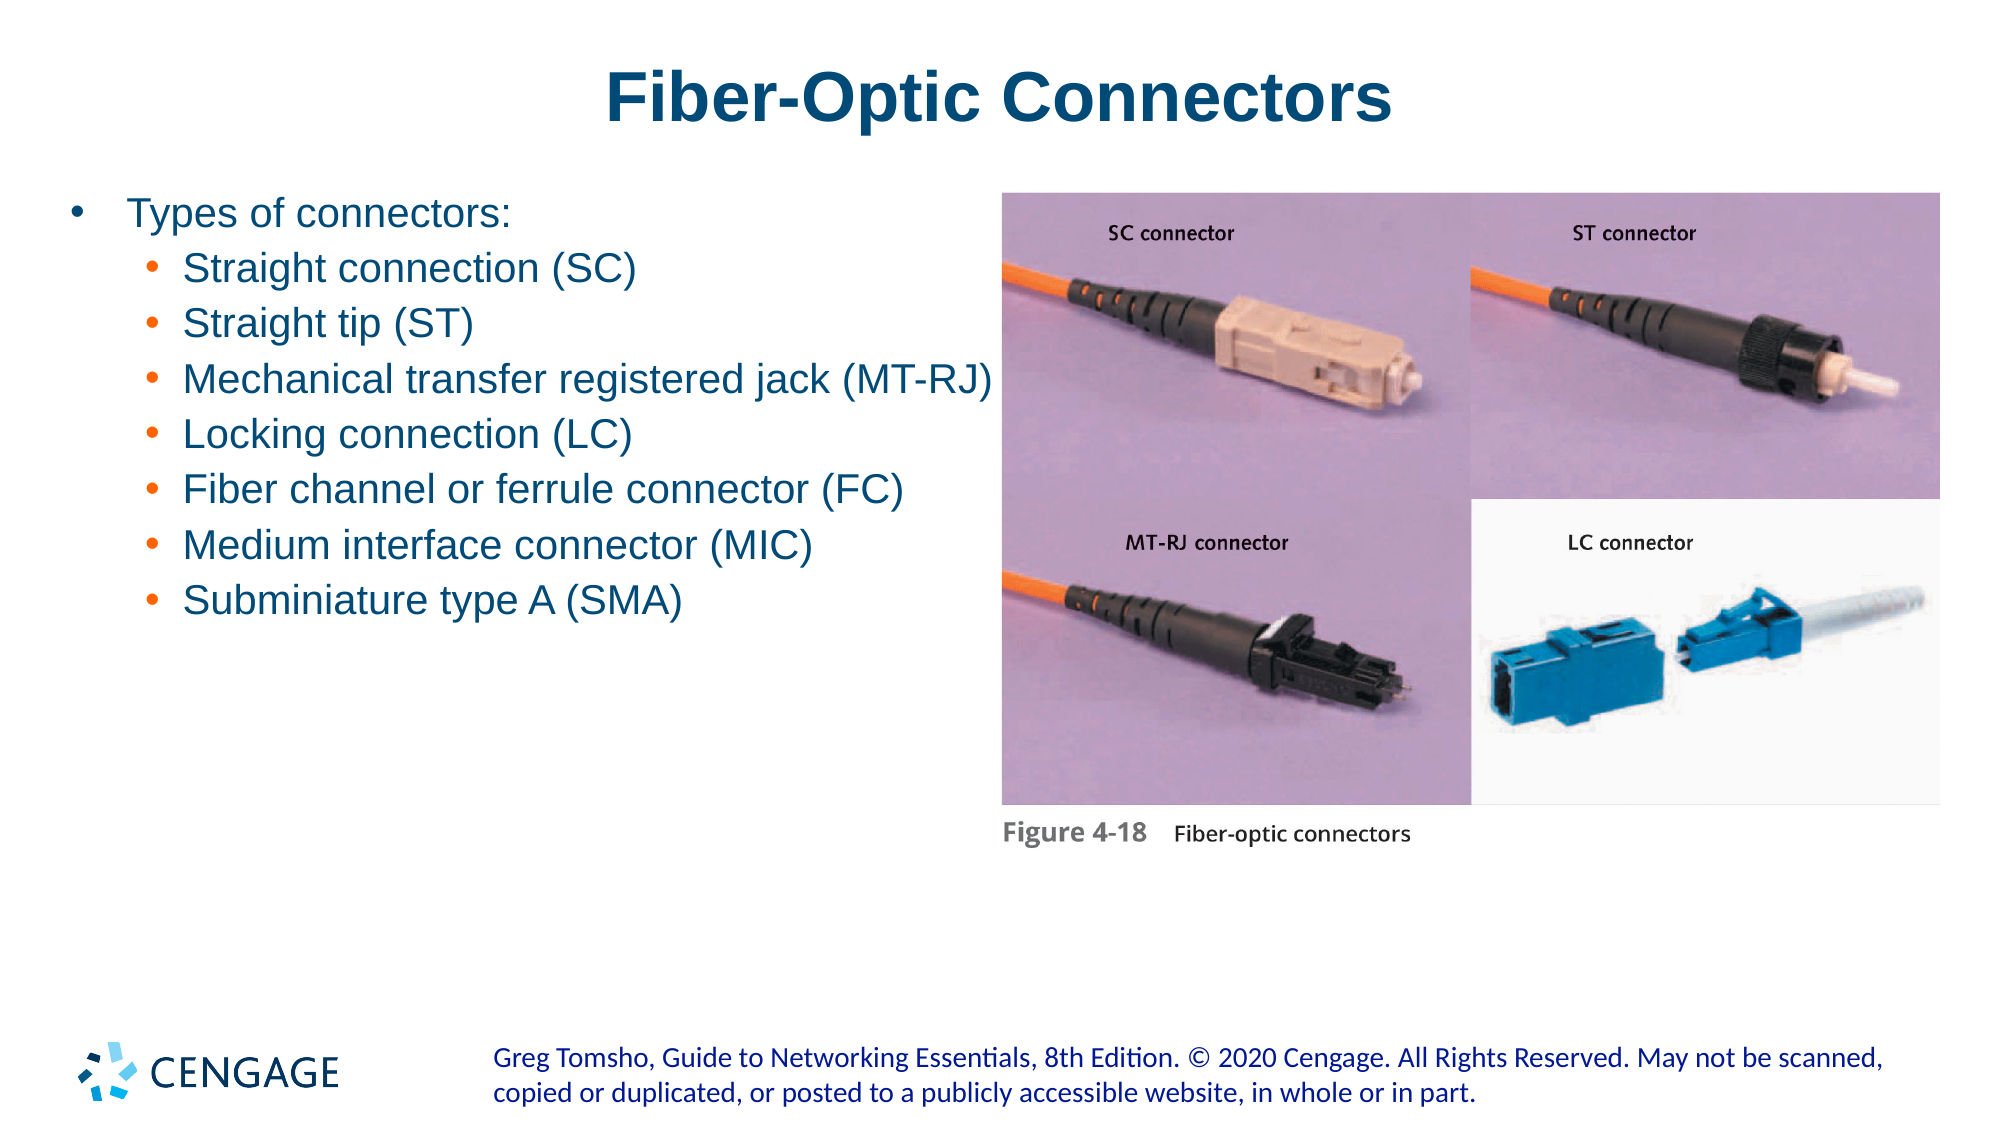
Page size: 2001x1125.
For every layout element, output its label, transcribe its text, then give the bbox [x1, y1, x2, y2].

list Types of connectors: Straight connection (SC) Straight tip (ST) Mechanical transfer registered jack (MT-RJ) Locking connection (LC) Fiber channel or ferrule connector (FC) Medium interface connector (MIC) Subminiature type A (SMA) [70, 191, 1828, 912]
picture [78, 1042, 338, 1101]
title Fiber-Optic Connectors [137, 59, 1863, 171]
picture [999, 190, 1942, 850]
